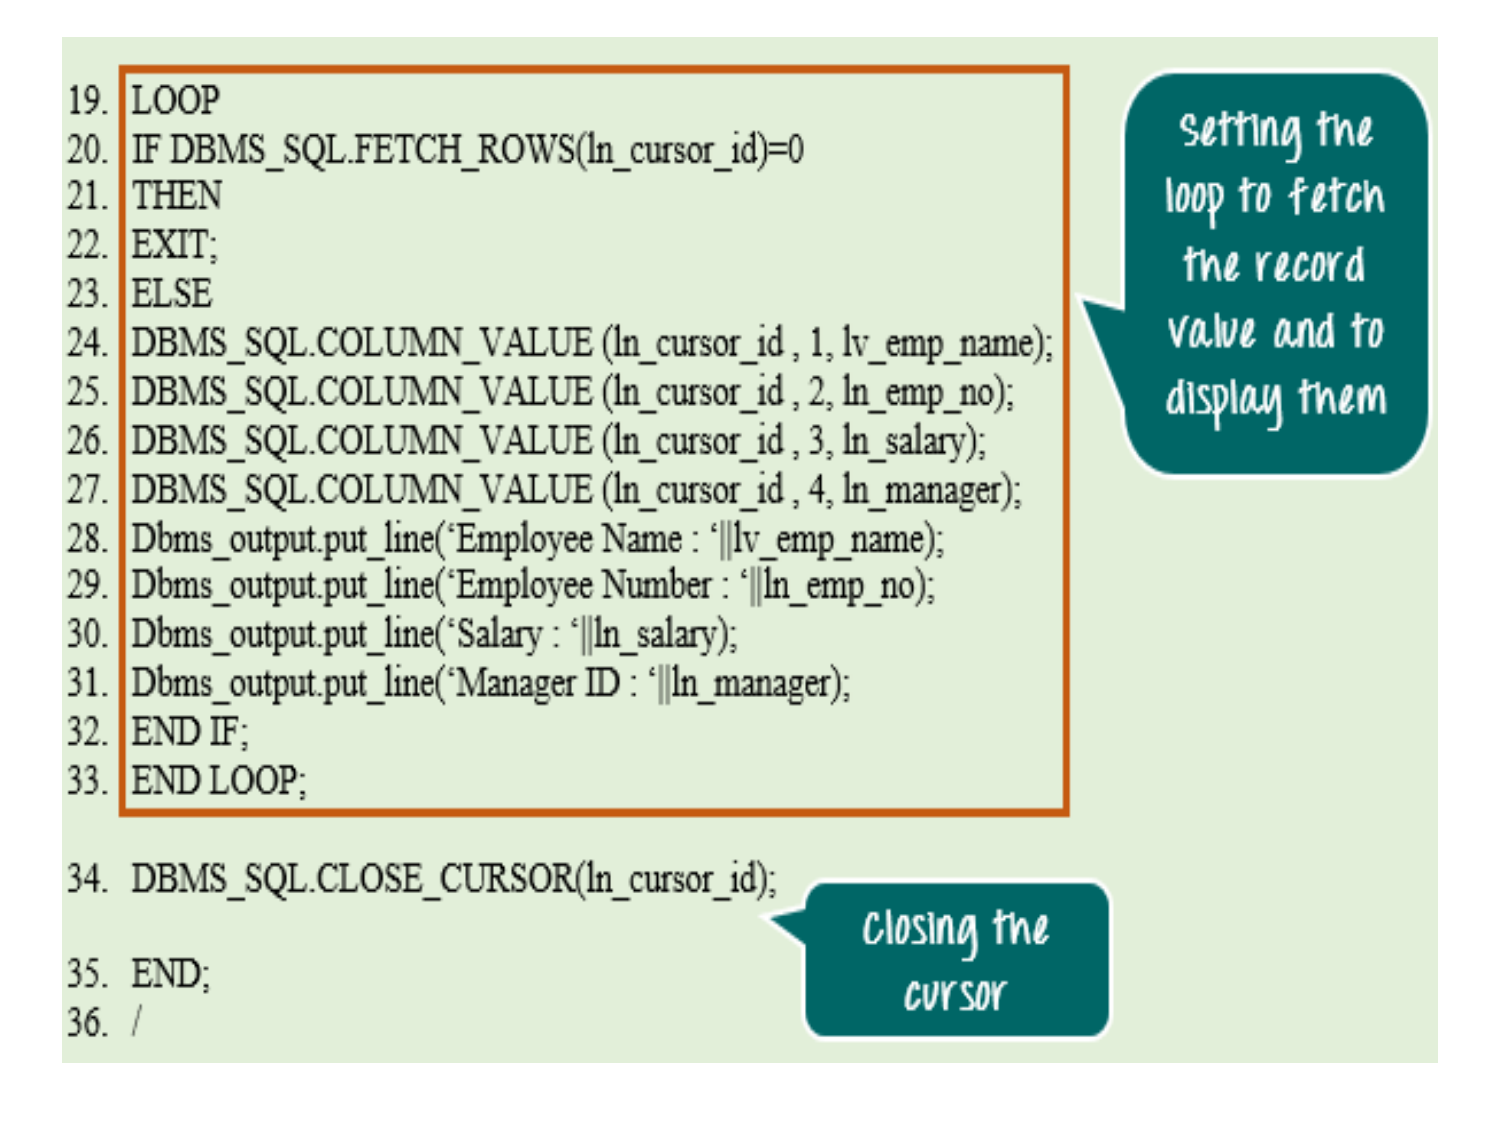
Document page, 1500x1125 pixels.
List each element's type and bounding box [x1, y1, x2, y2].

list [62, 37, 1438, 1063]
